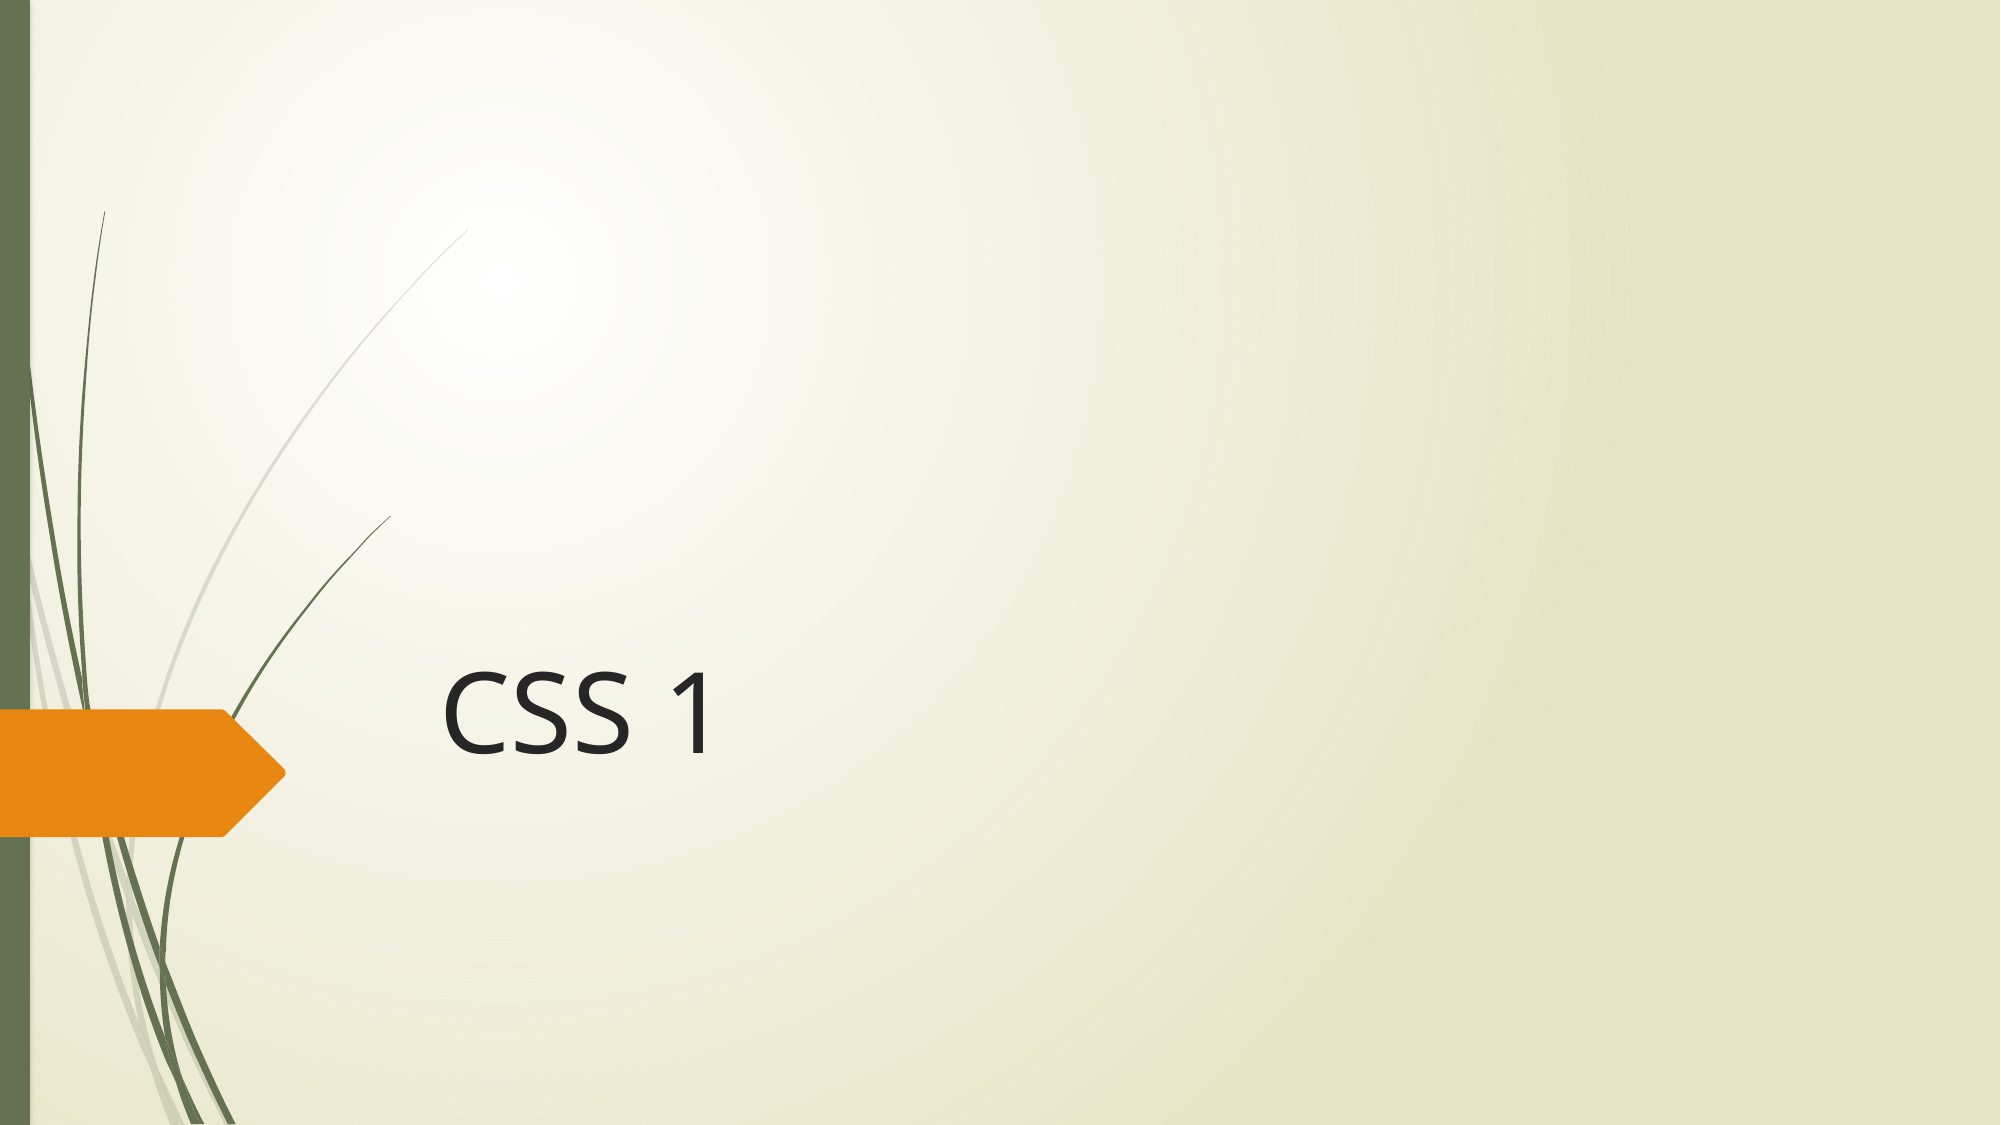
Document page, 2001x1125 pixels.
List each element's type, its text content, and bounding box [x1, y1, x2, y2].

title CSS 1 [424, 412, 1888, 784]
